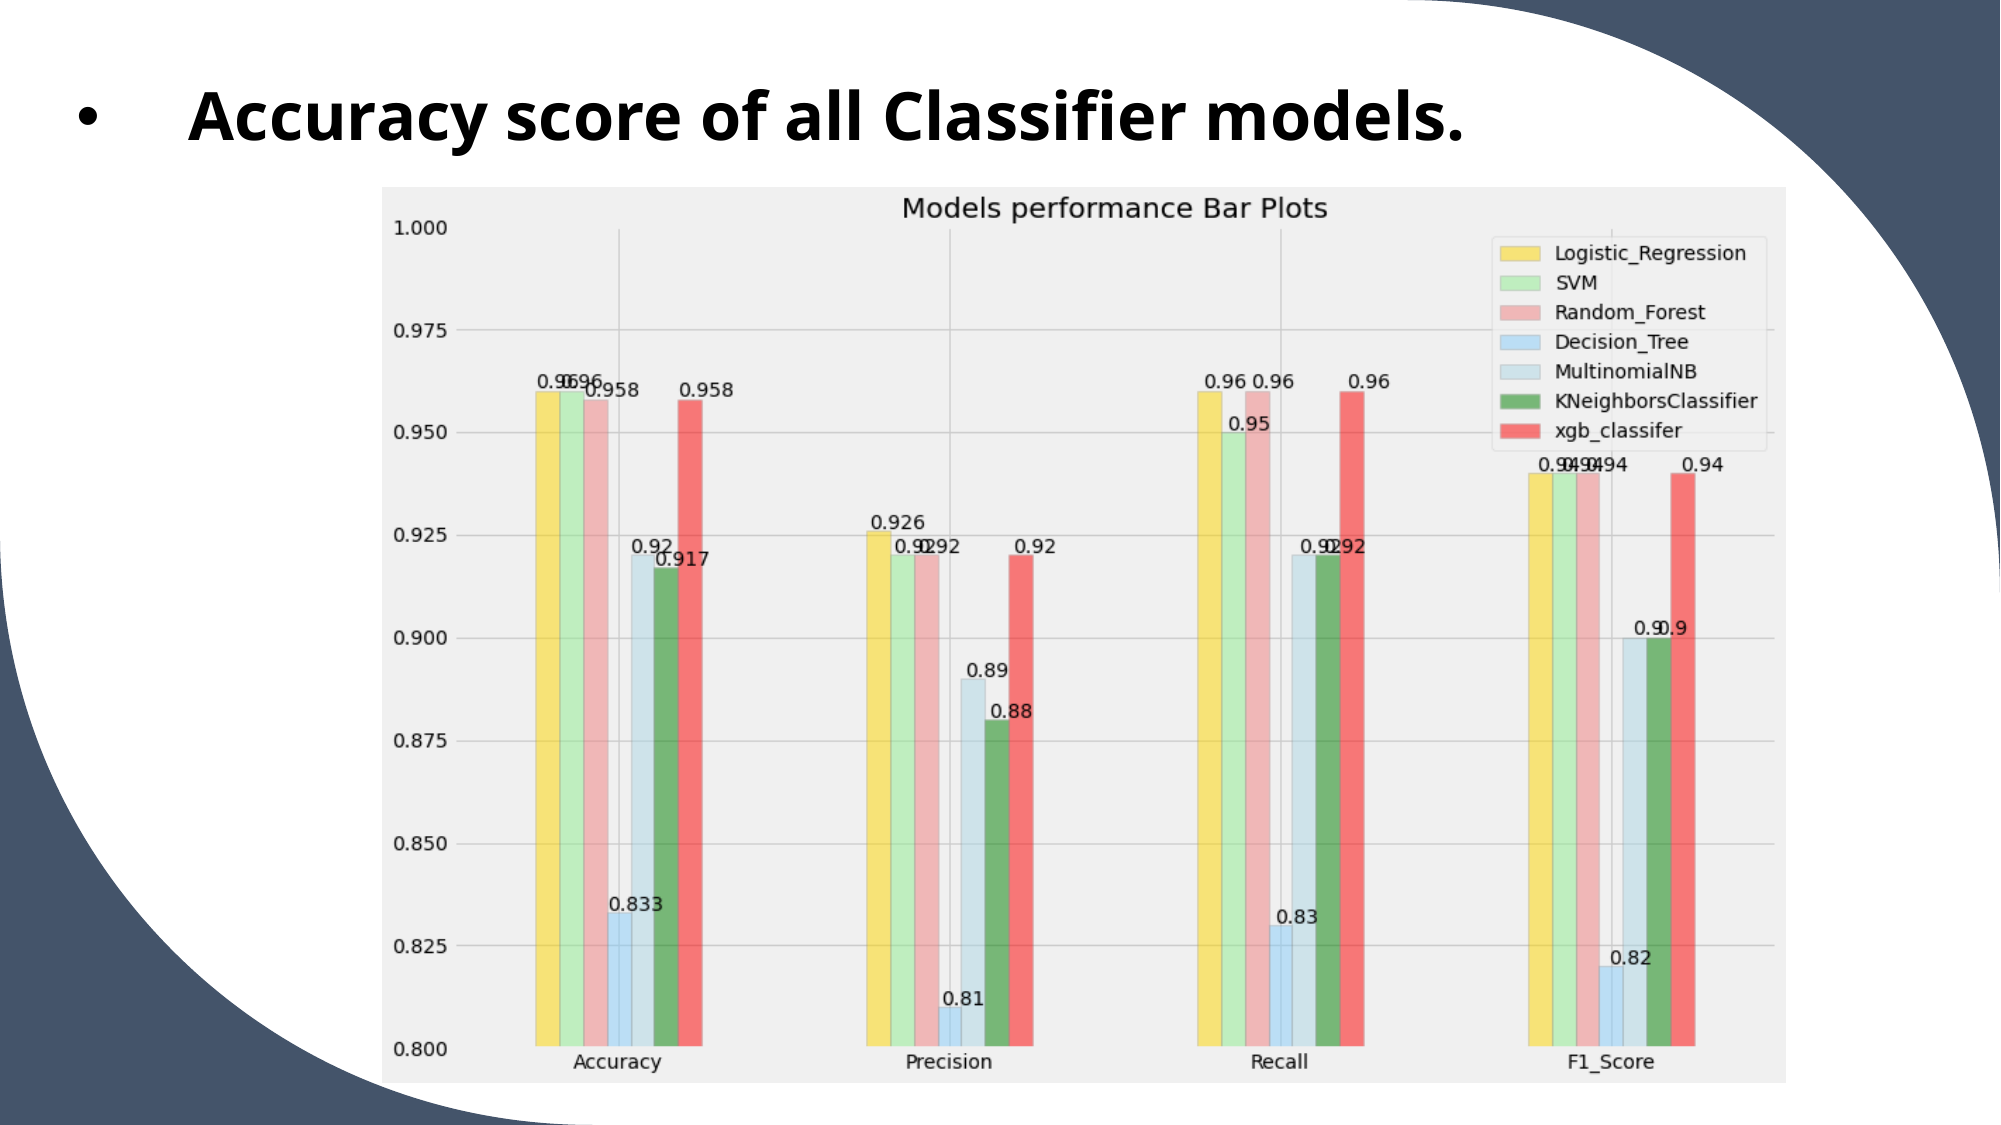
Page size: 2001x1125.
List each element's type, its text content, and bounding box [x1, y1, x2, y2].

title Accuracy score of all Classifier models. [61, 0, 1666, 163]
picture [382, 187, 1786, 1083]
